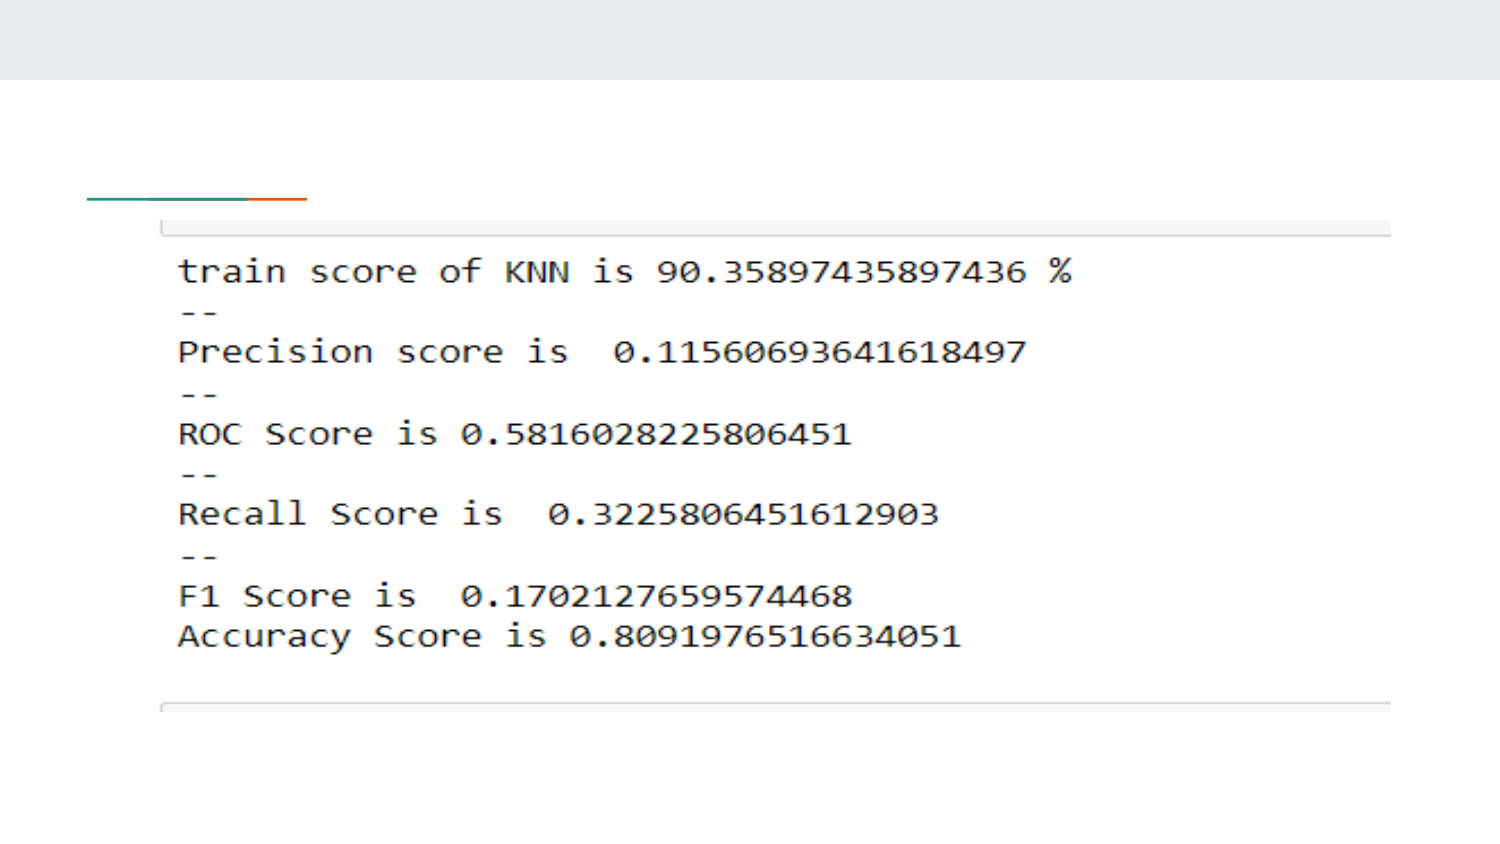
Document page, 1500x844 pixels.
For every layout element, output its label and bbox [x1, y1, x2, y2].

picture [144, 220, 1392, 713]
